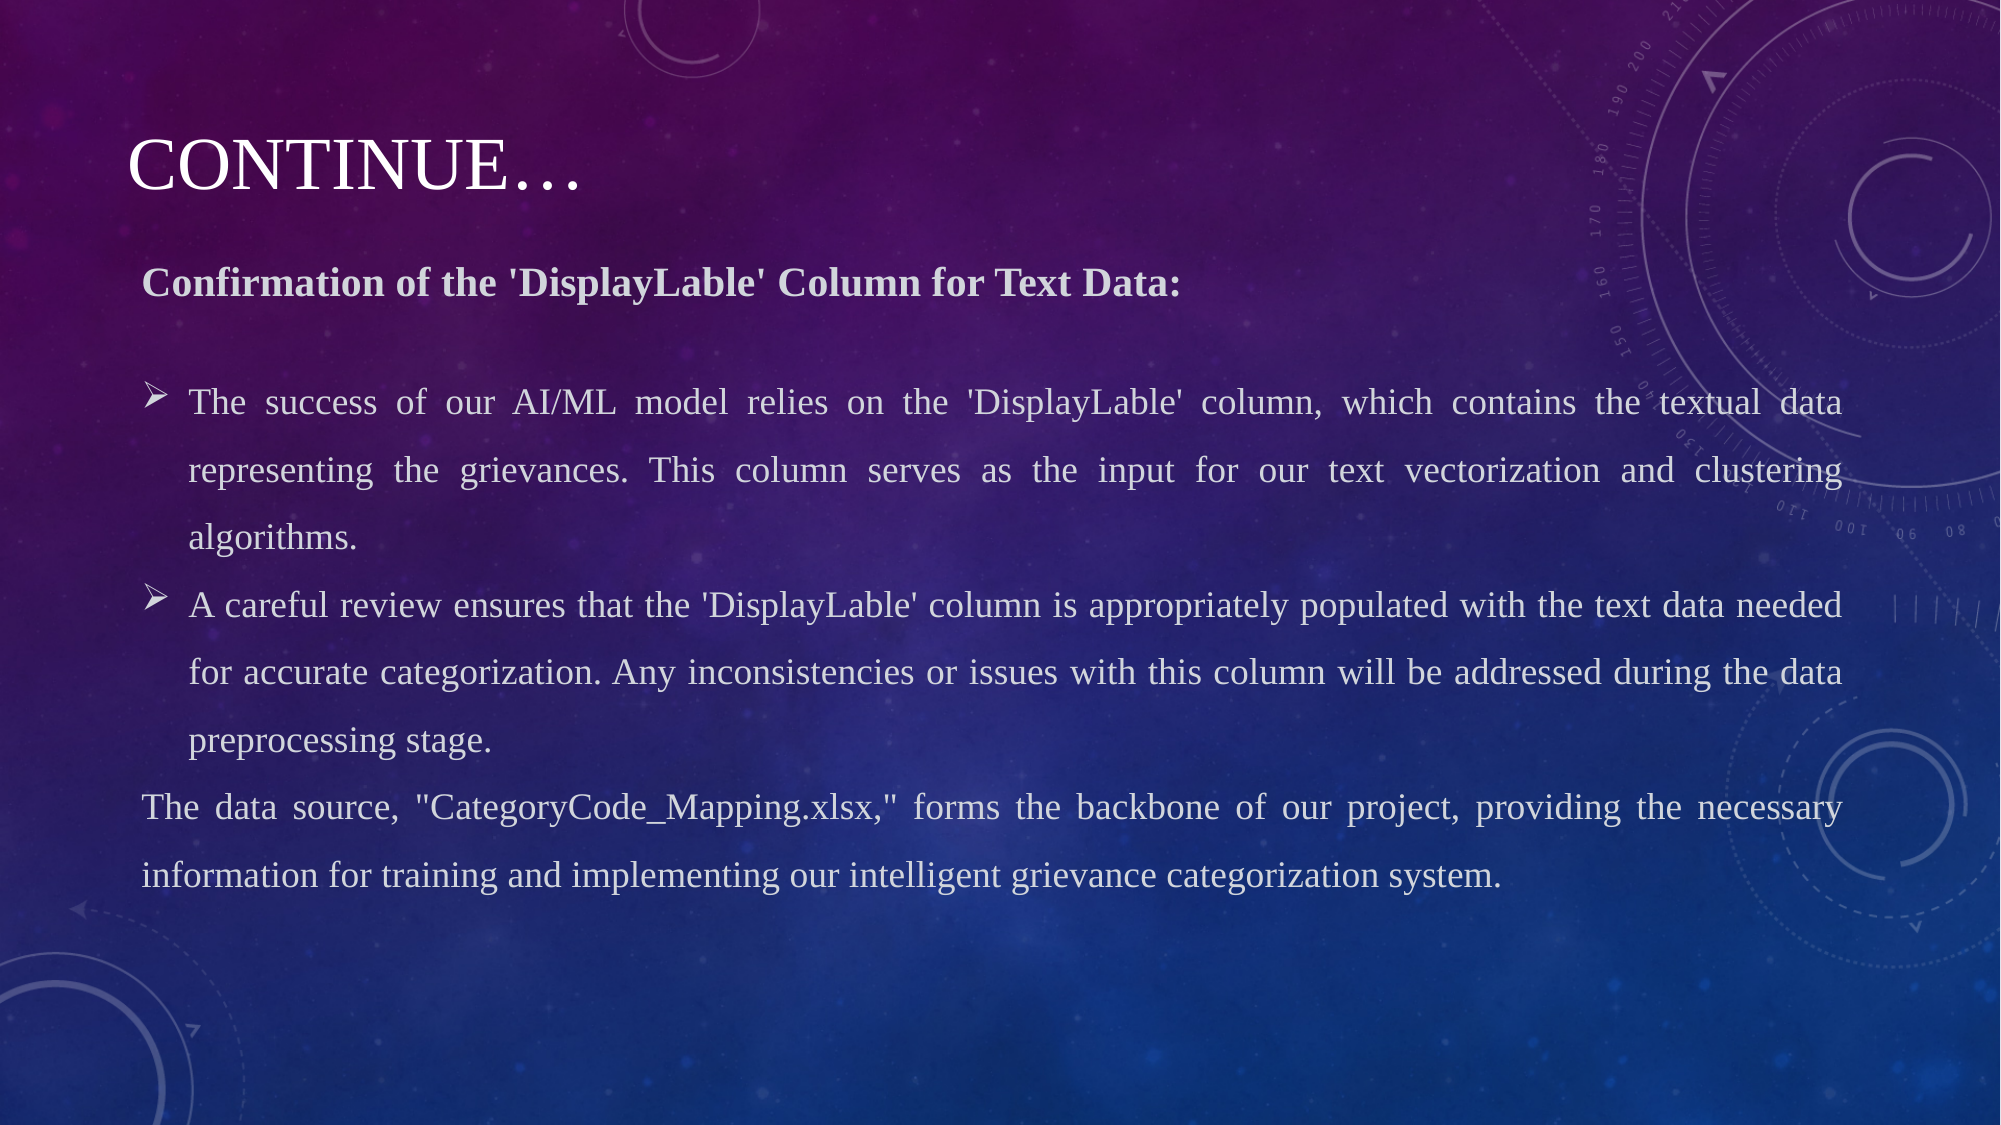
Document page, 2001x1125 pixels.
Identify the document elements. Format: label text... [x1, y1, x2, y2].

text_box Confirmation of the 'DisplayLable' Column for Text Data: The success of our AI/ML model relies on the 'DisplayLable' column, which contains the textual data representing the grievances. This column serves as the input for our text vectorization and clustering algorithms. A careful review ensures that the 'DisplayLable' column is appropriately populated with the text data needed for accurate categorization. Any inconsistencies or issues with this column will be addressed during the data preprocessing stage. The data source, "CategoryCode_Mapping.xlsx," forms the backbone of our project, providing the necessary information for training and implementing our intelligent grievance categorization system. [126, 247, 1860, 902]
picture [0, 0, 2001, 1125]
title CONTINUE… [112, 39, 1860, 279]
